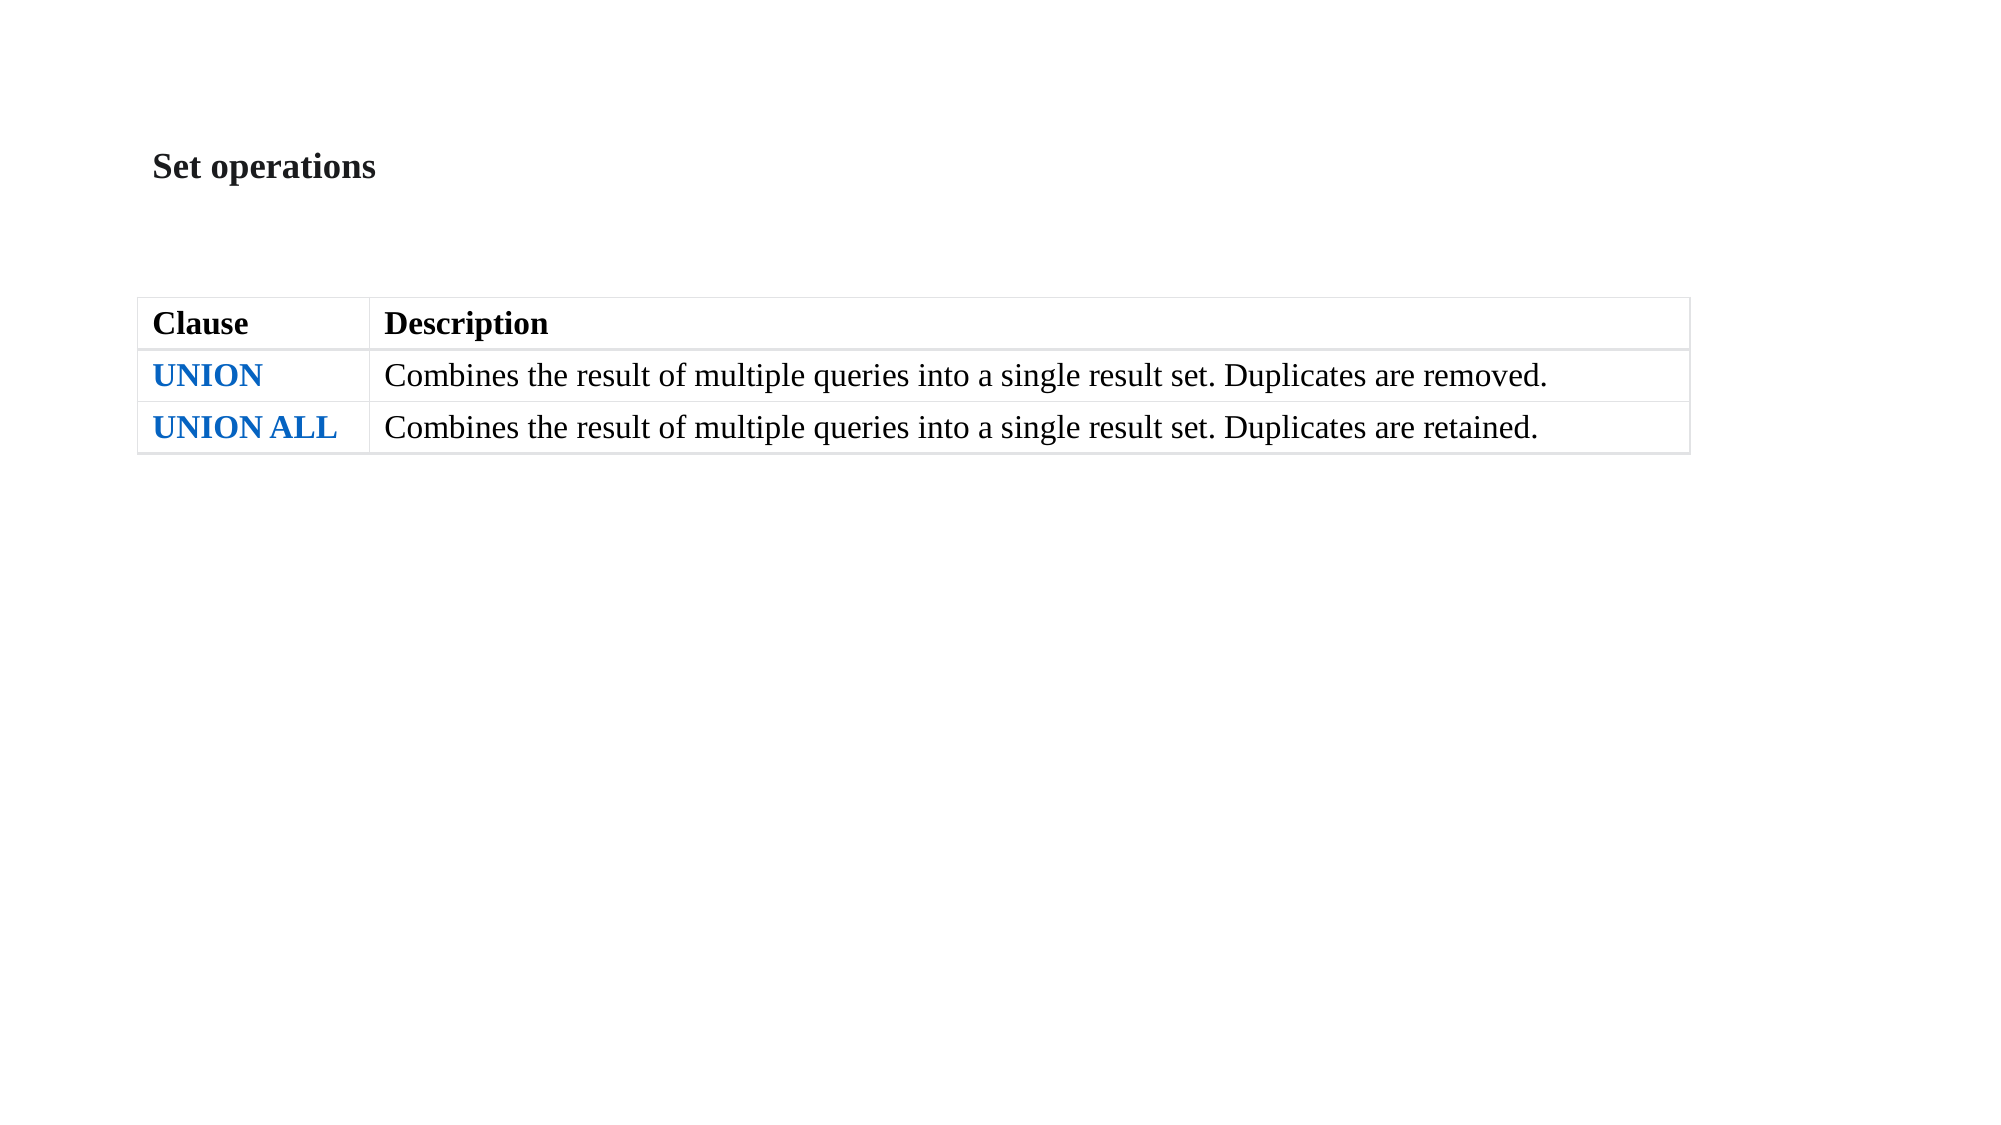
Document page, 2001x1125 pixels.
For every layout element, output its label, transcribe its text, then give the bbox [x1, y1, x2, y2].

title Set operations [137, 59, 1863, 278]
table_cell UNION [138, 351, 369, 401]
table_header Description [370, 298, 1689, 348]
table_cell UNION ALL [138, 402, 369, 452]
table_cell Combines the result of multiple queries into a single result set. Duplicates are retained. [370, 402, 1689, 452]
table_cell Combines the result of multiple queries into a single result set. Duplicates are removed. [370, 351, 1689, 401]
table_header Clause [138, 298, 369, 348]
